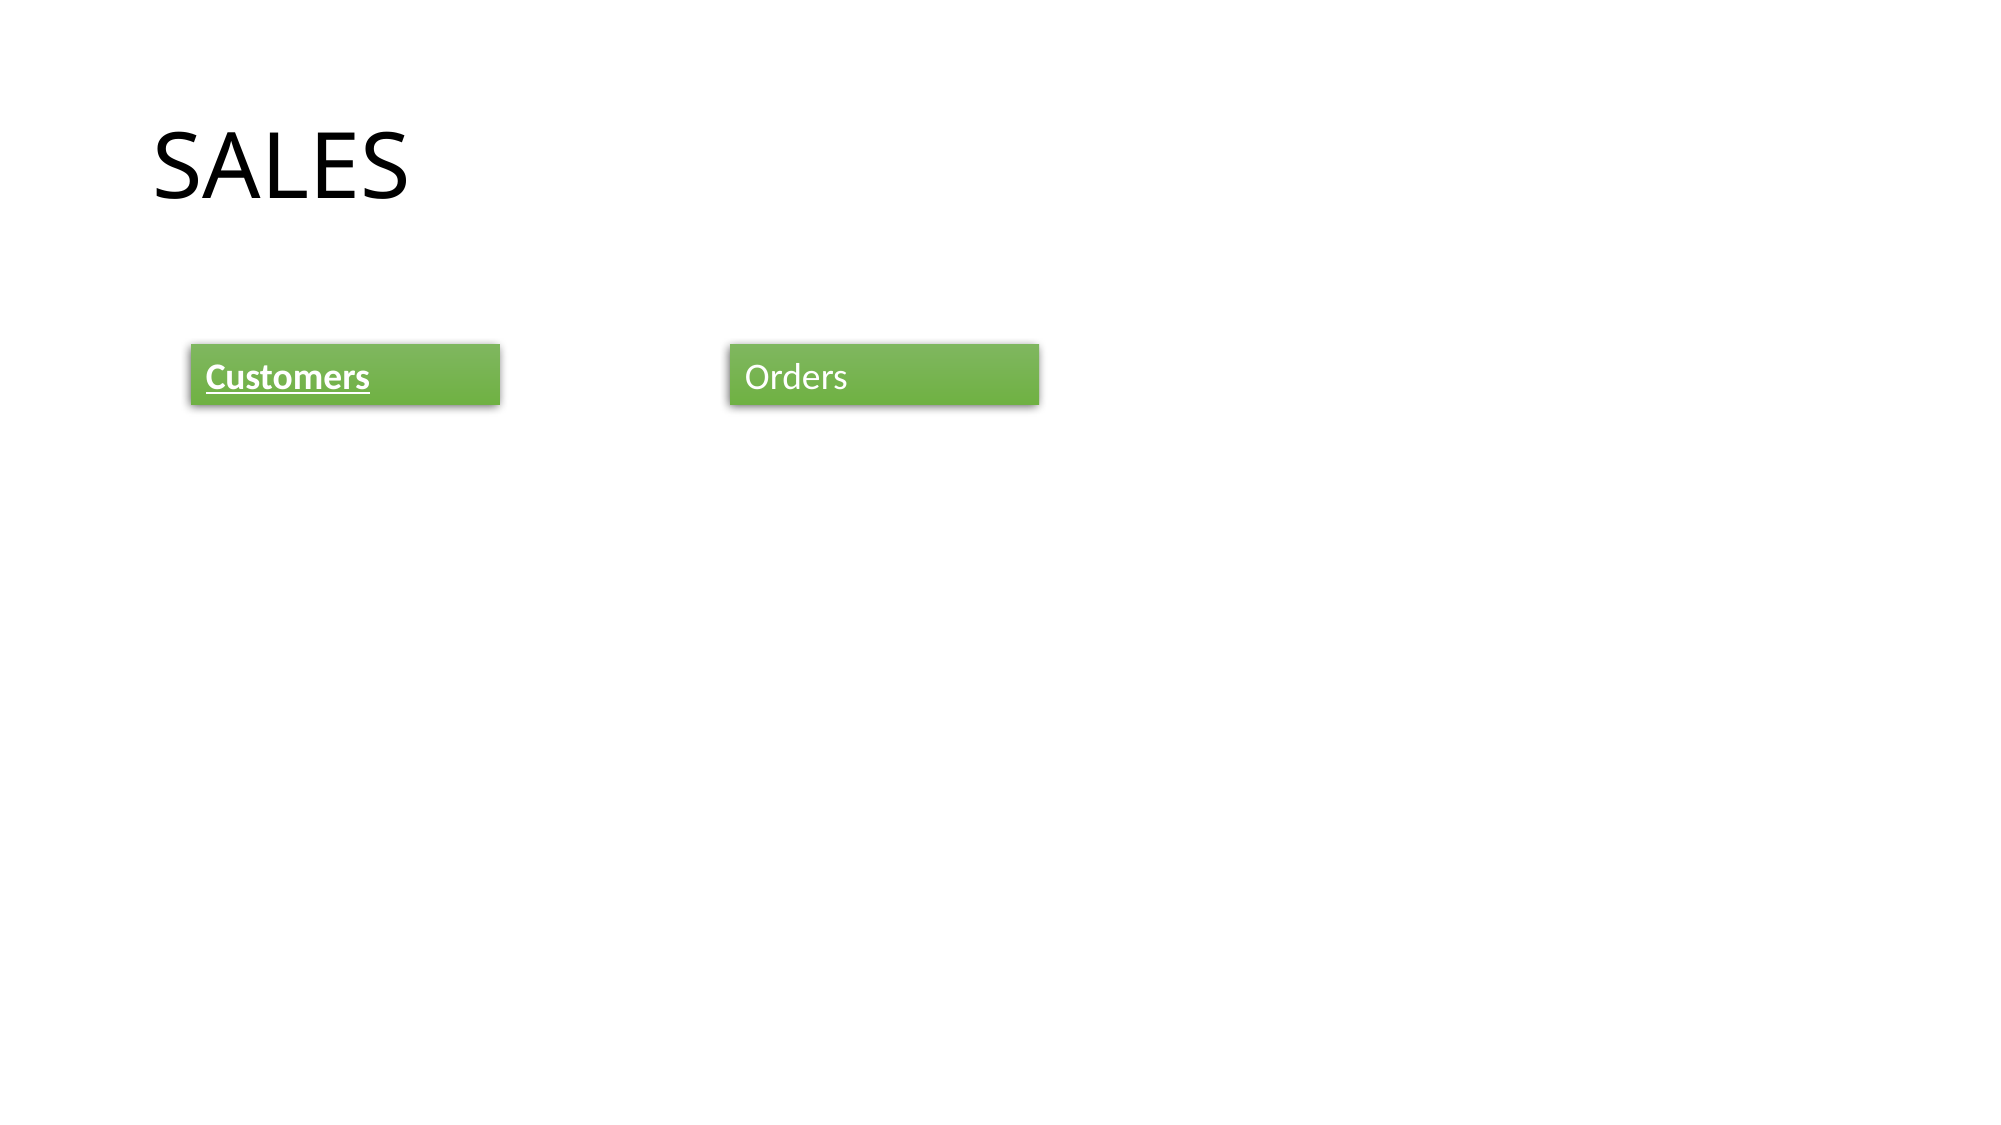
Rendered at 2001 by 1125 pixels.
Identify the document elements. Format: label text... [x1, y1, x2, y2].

title SALES [137, 59, 1863, 278]
text_box Orders [730, 344, 1040, 405]
text_box Customers [191, 344, 500, 405]
